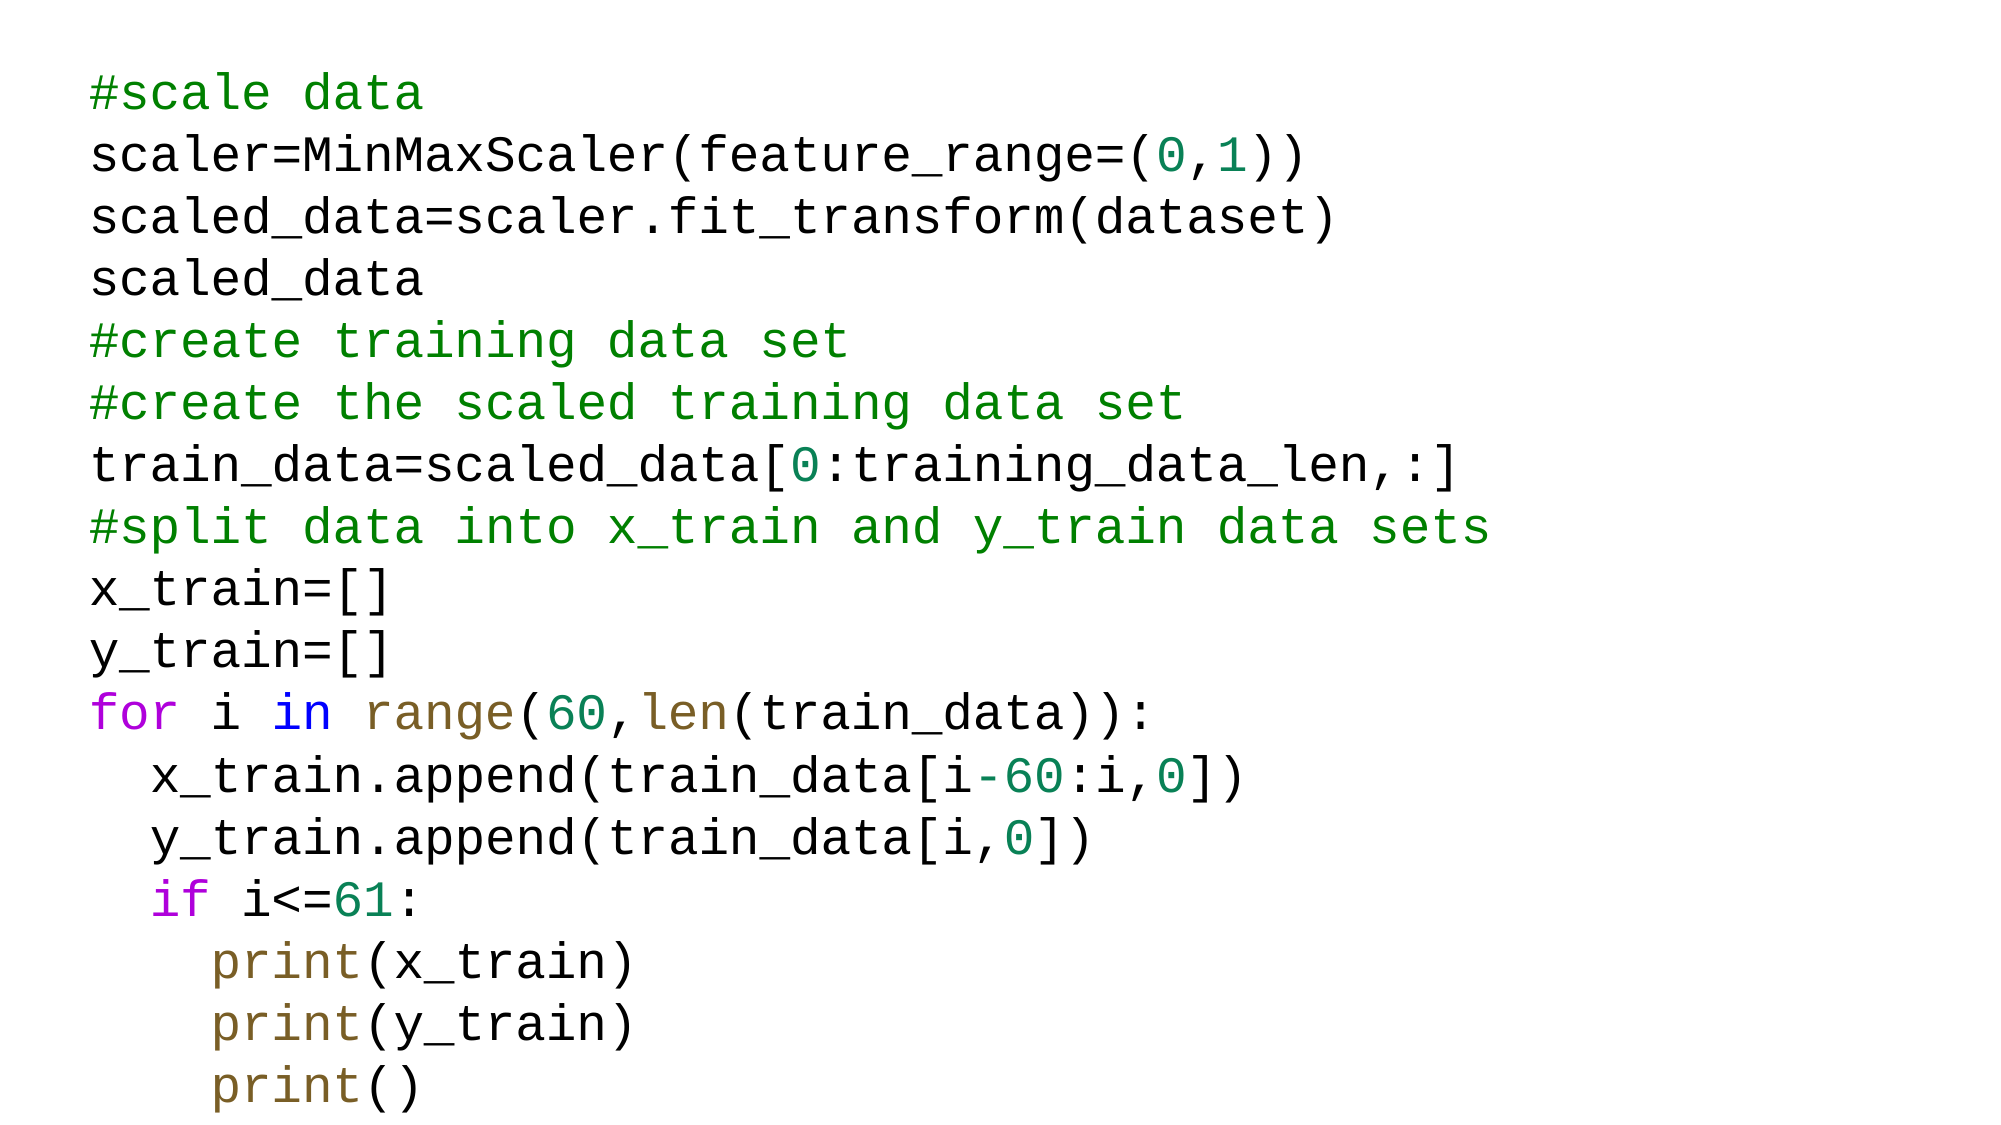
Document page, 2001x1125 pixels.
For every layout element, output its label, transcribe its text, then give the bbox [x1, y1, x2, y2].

list #scale data scaler=MinMaxScaler(feature_range=(0,1)) scaled_data=scaler.fit_transform(dataset) scaled_data #create training data set #create the scaled training data set train_data=scaled_data[0:training_data_len,:] #split data into x_train and y_train data sets x_train=[] y_train=[] for i in range(60,len(train_data)): x_train.append(train_data[i-60:i,0]) y_train.append(train_data[i,0]) if i<=61: print(x_train) print(y_train) print() [73, 57, 1863, 1125]
